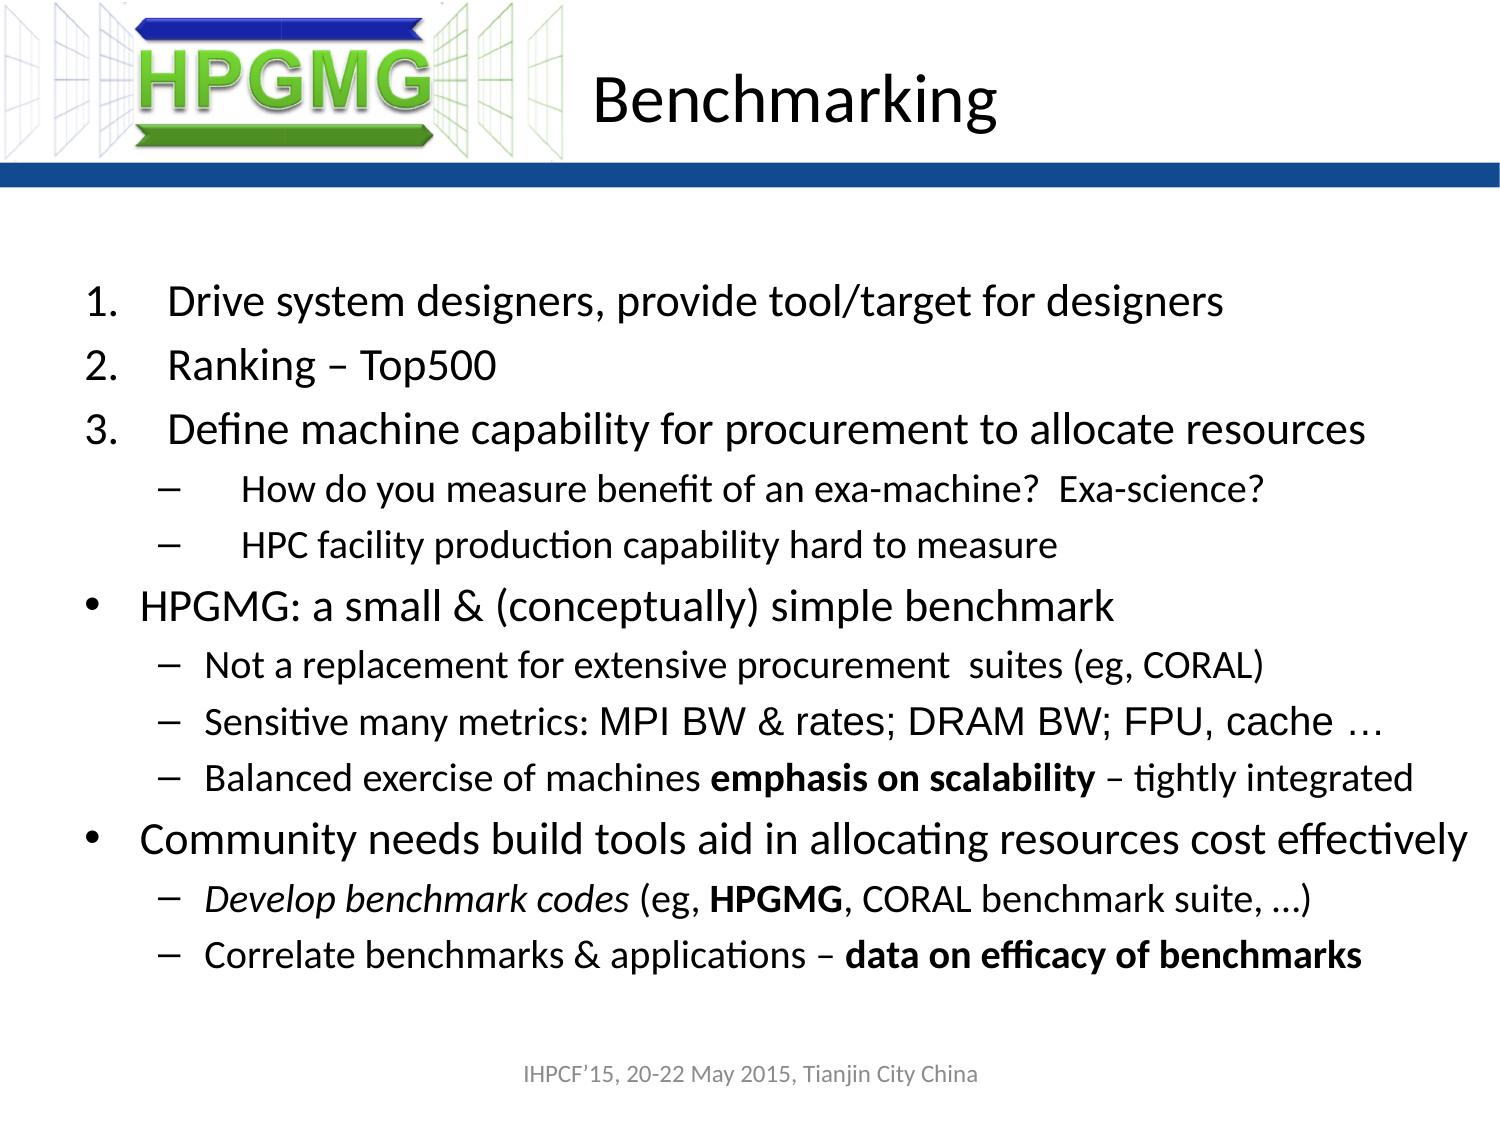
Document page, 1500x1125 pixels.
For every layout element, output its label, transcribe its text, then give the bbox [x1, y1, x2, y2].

footer IHPCF’15, 20-22 May 2015, Tianjin City China [468, 1042, 1041, 1103]
list Drive system designers, provide tool/target for designers Ranking – Top500 Define machine capability for procurement to allocate resources How do you measure benefit of an exa-machine? Exa-science? HPC facility production capability hard to measure HPGMG: a small & (conceptually) simple benchmark Not a replacement for extensive procurement suites (eg, CORAL) Sensitive many metrics: MPI BW & rates; DRAM BW; FPU, cache … Balanced exercise of machines emphasis on scalability – tightly integrated Community needs build tools aid in allocating resources cost effectively Develop benchmark codes (eg, HPGMG, CORAL benchmark suite, …) Correlate benchmarks & applications – data on efficacy of benchmarks [69, 262, 1500, 1042]
title Benchmarking [577, 45, 1500, 145]
picture [0, 1, 567, 162]
